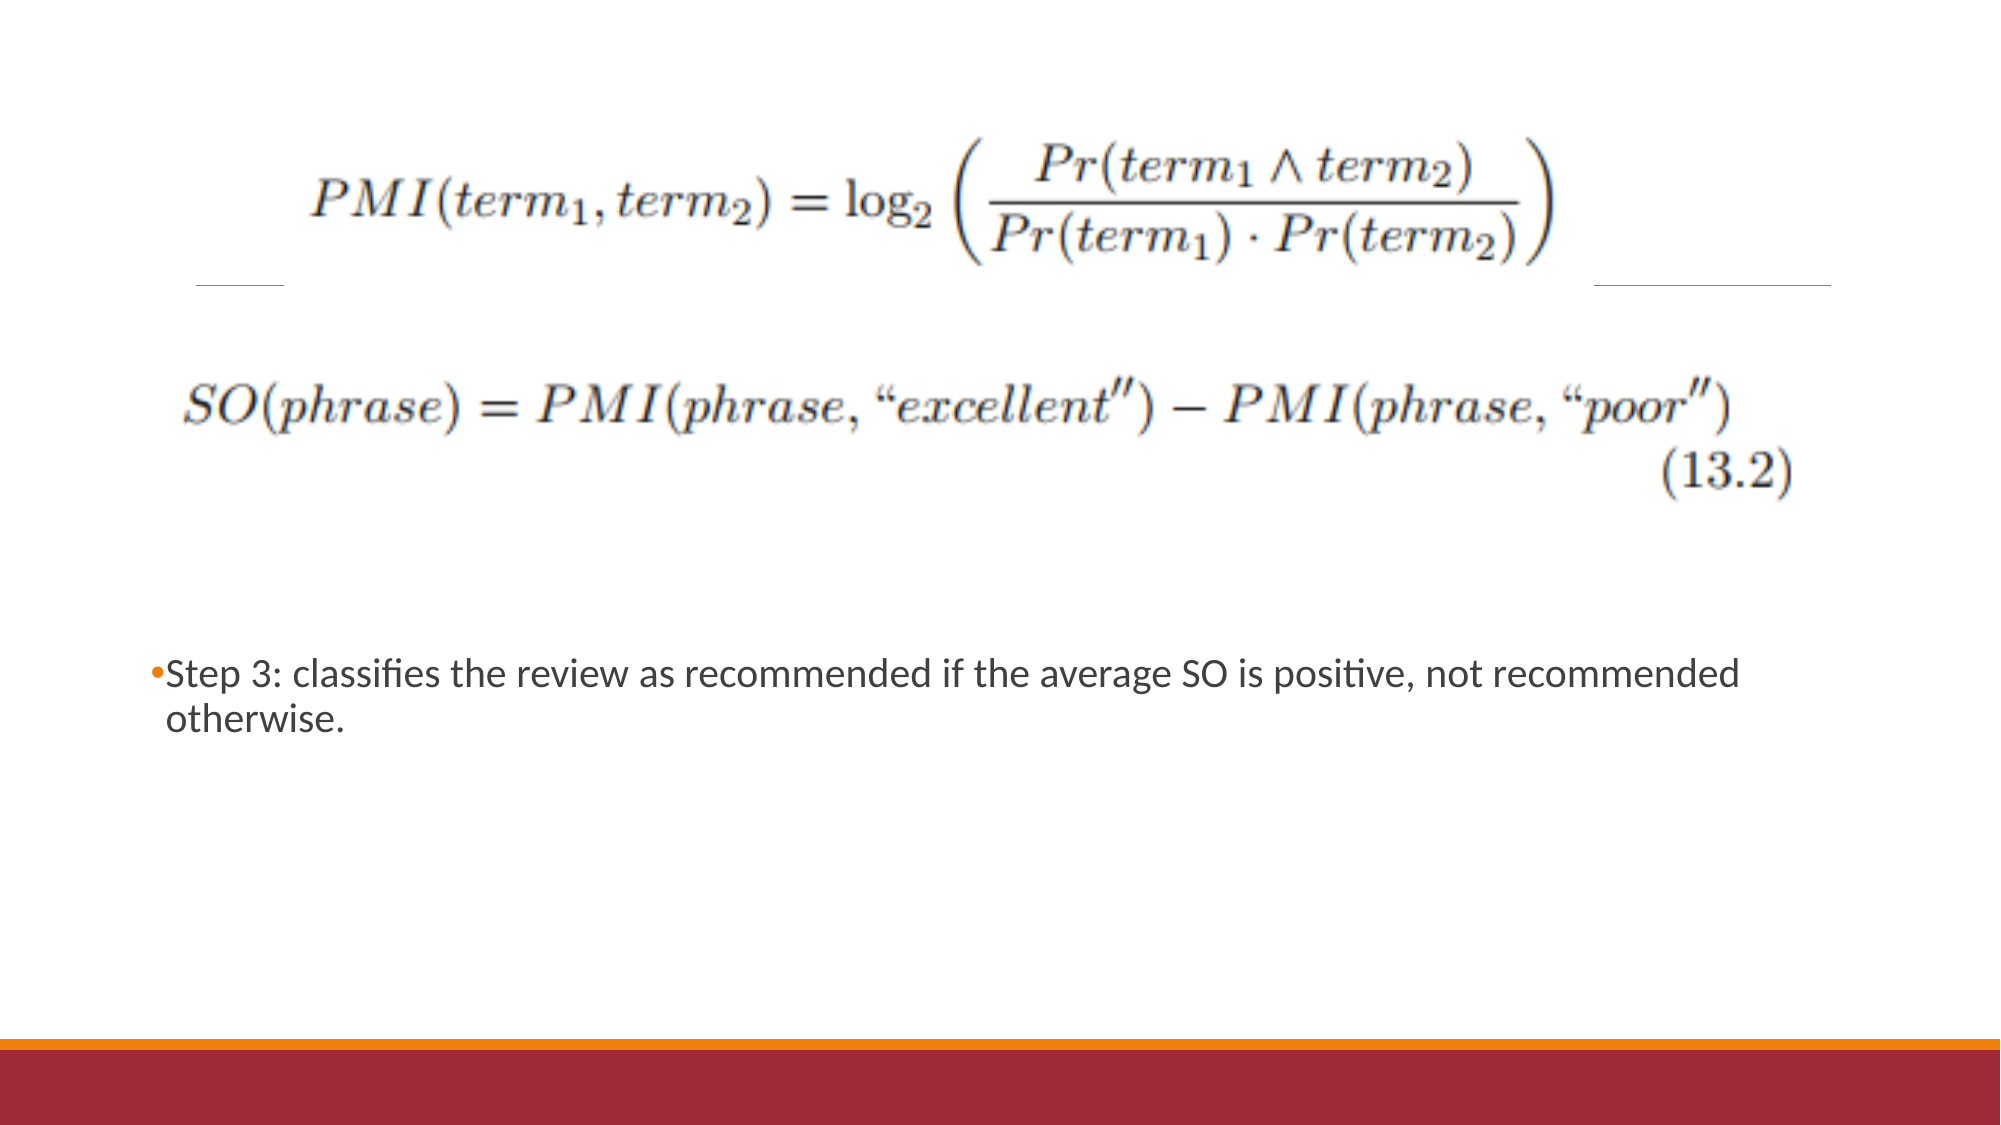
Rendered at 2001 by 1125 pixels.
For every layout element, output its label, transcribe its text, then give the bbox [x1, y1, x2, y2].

picture [135, 304, 1828, 560]
text_box Step 3: classifies the review as recommended if the average SO is positive, not recommended otherwise. [135, 644, 1869, 749]
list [283, 47, 1594, 290]
